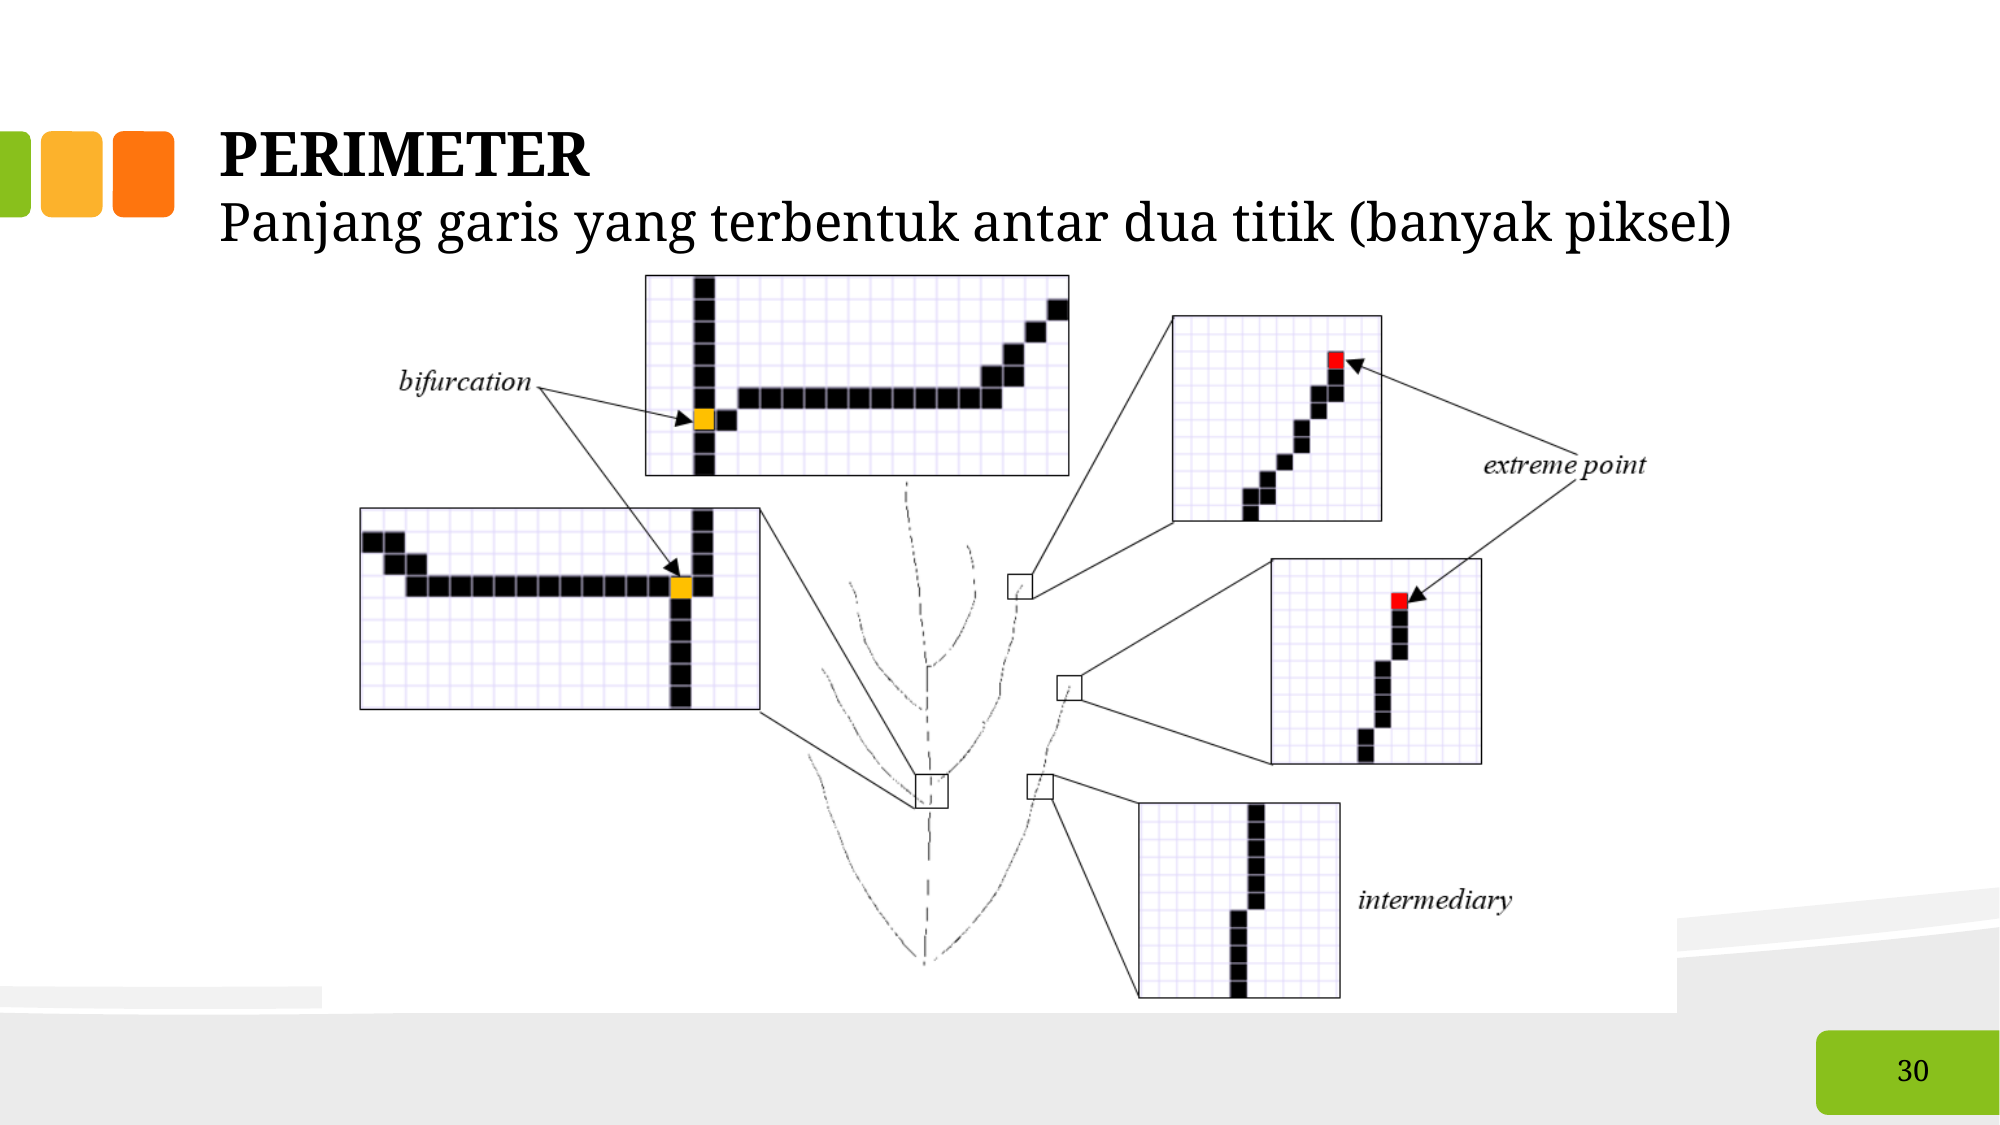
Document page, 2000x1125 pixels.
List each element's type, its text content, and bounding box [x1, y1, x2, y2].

slide_number 30 [1816, 1057, 1950, 1088]
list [322, 262, 1678, 1013]
title PERIMETER Panjang garis yang terbentuk antar dua titik (banyak piksel) [199, 87, 1800, 263]
